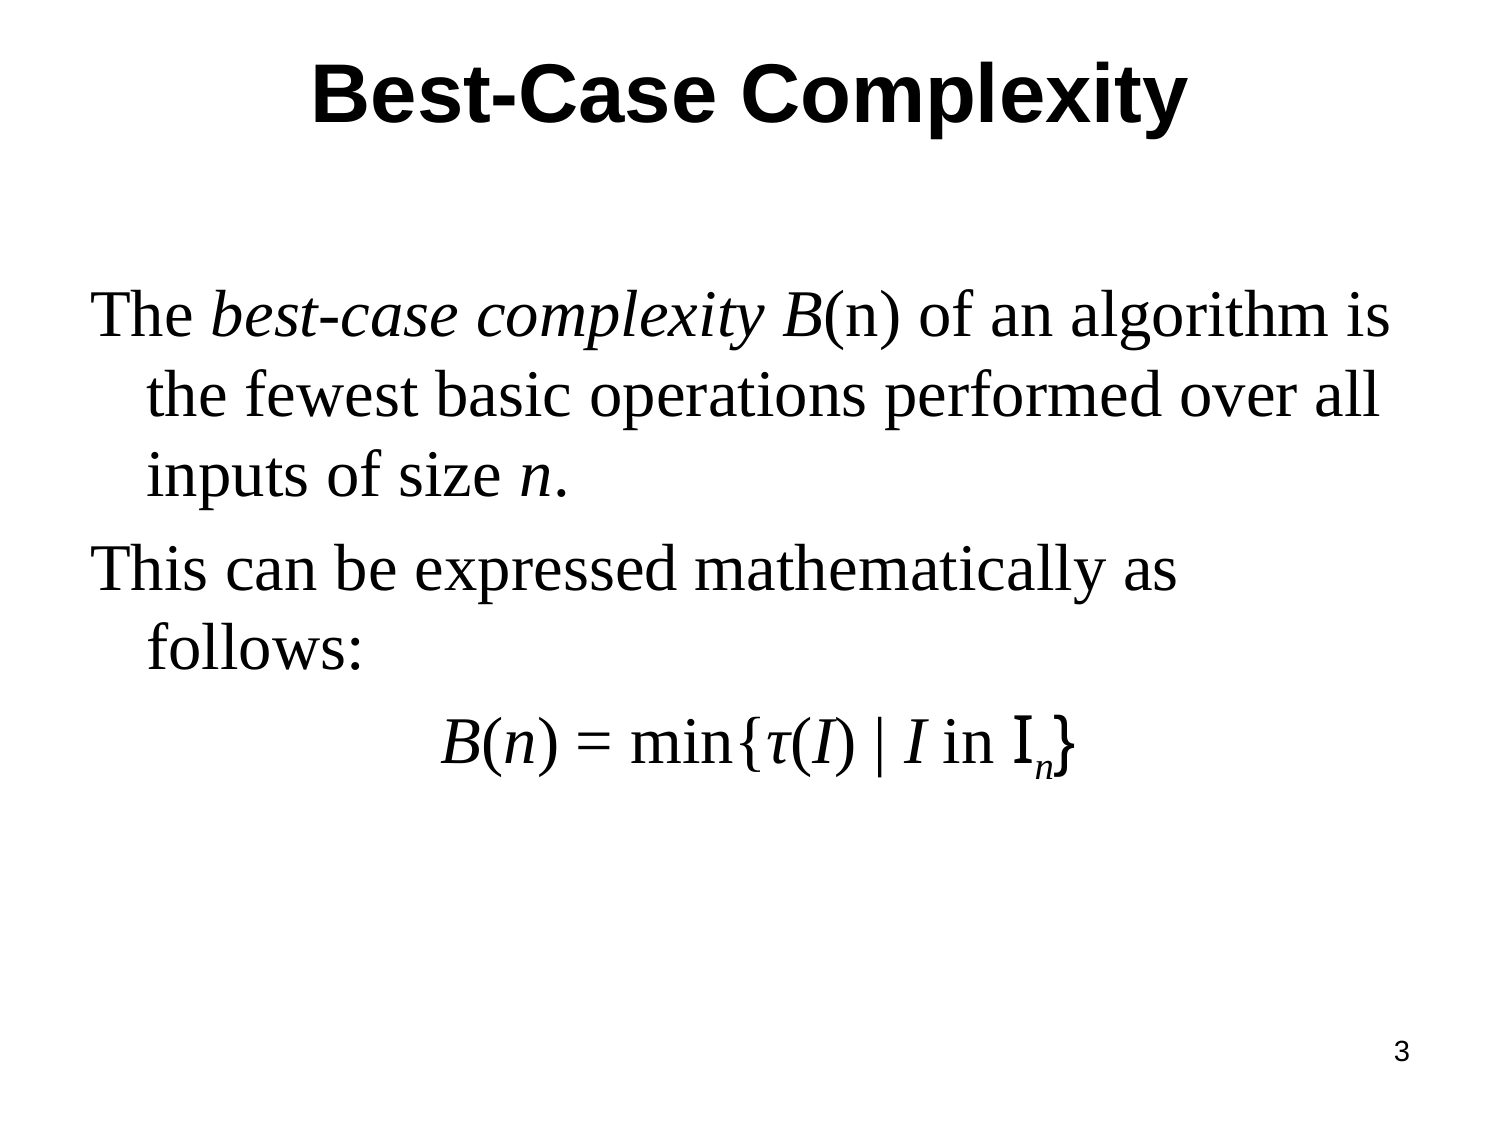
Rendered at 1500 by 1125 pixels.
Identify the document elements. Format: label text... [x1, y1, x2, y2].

list The best-case complexity B(n) of an algorithm is the fewest basic operations performed over all inputs of size n. This can be expressed mathematically as follows: B(n) = min{τ(I) | I in In} [74, 262, 1426, 1006]
slide_number 3 [1074, 1024, 1426, 1103]
title Best-Case Complexity [74, 44, 1426, 233]
